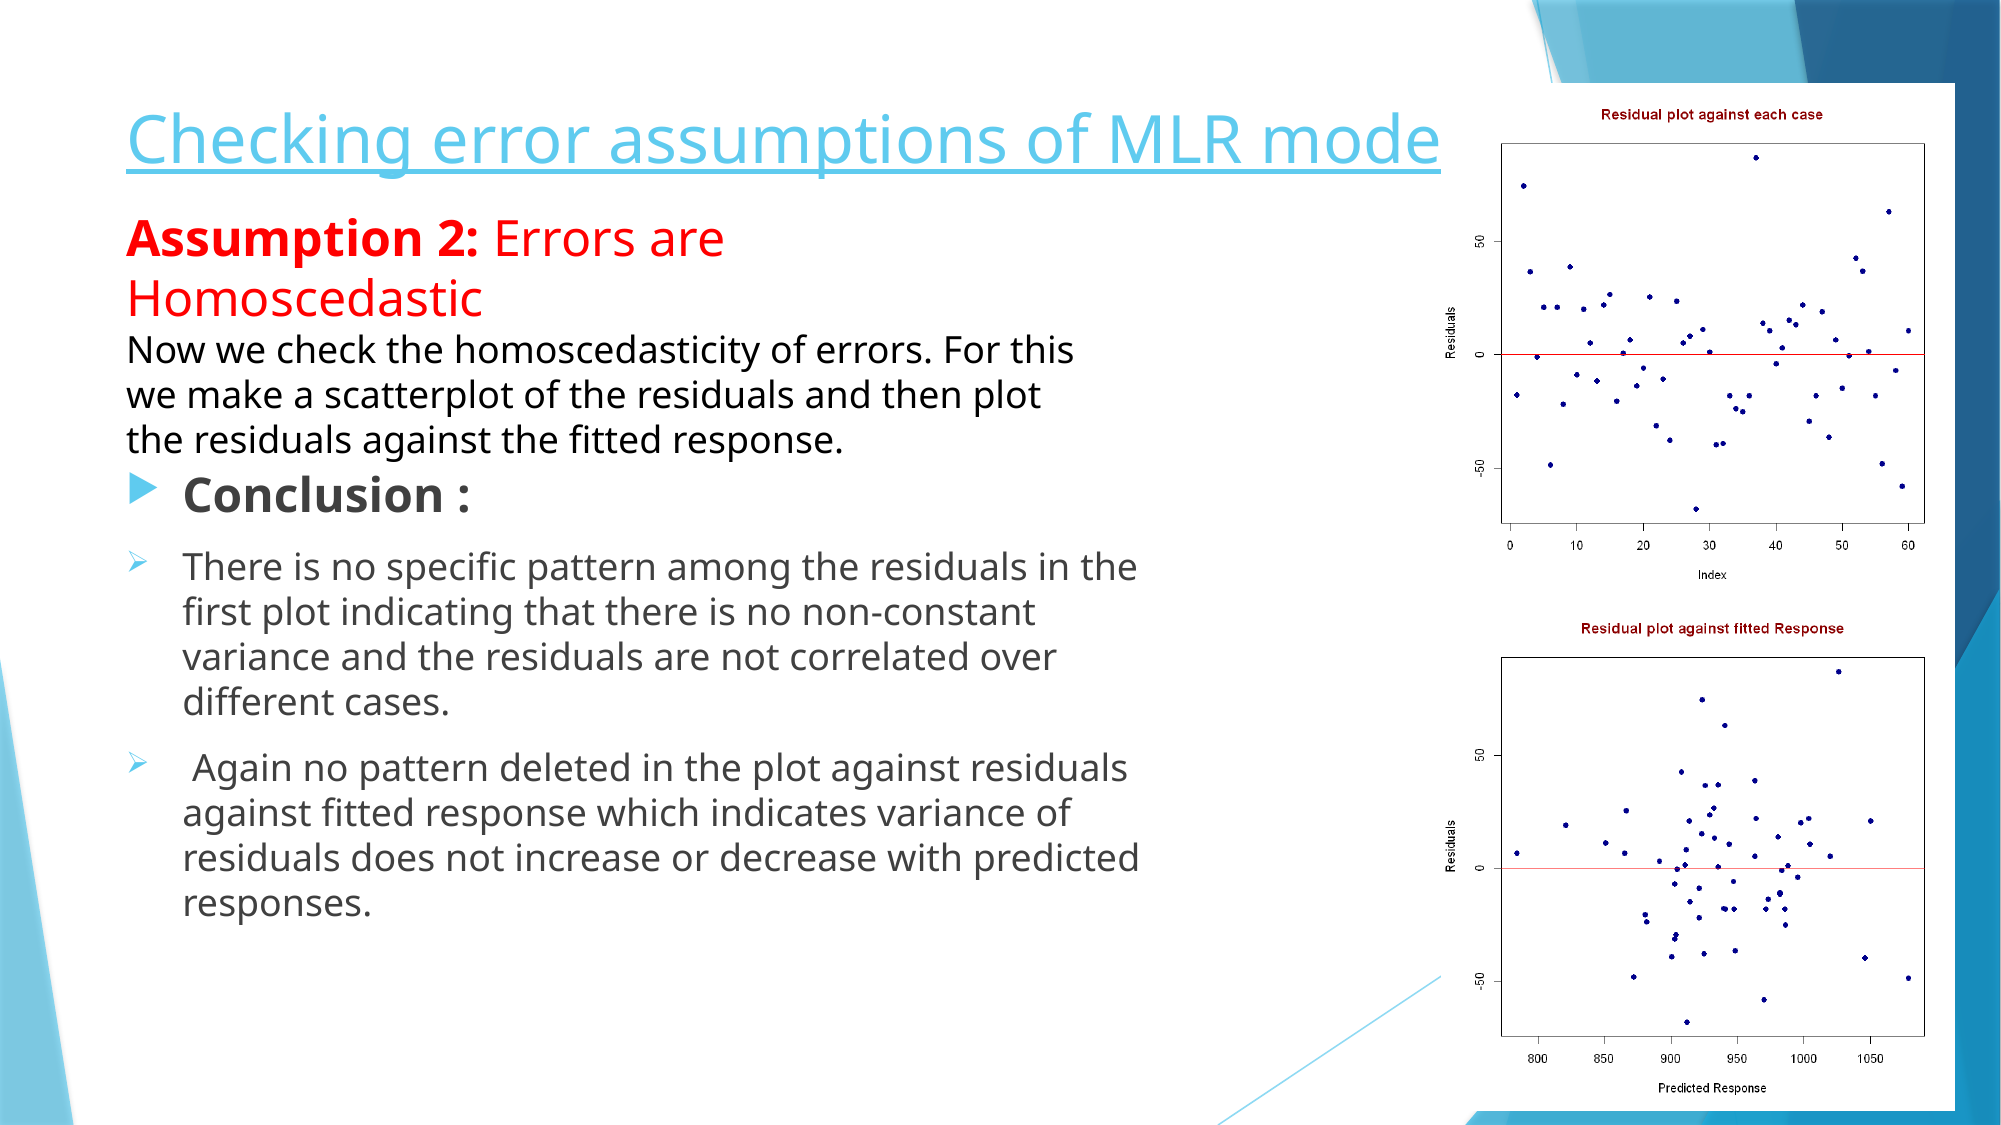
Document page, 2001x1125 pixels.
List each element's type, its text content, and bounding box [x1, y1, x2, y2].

title Assumption 2: Errors are Homoscedastic Now we check the homoscedasticity of errors. For this we make a scatterplot of the residuals and then plot the residuals against the fitted response. [111, 317, 1100, 457]
list Conclusion : There is no specific pattern among the residuals in the first plot indicating that there is no non-constant variance and the residuals are not correlated over different cases. Again no pattern deleted in the plot against residuals against fitted response which indicates variance of residuals does not increase or decrease with predicted responses. [111, 457, 1187, 1003]
picture [1440, 83, 1955, 1111]
text_box Checking error assumptions of MLR model: [111, 49, 1522, 317]
